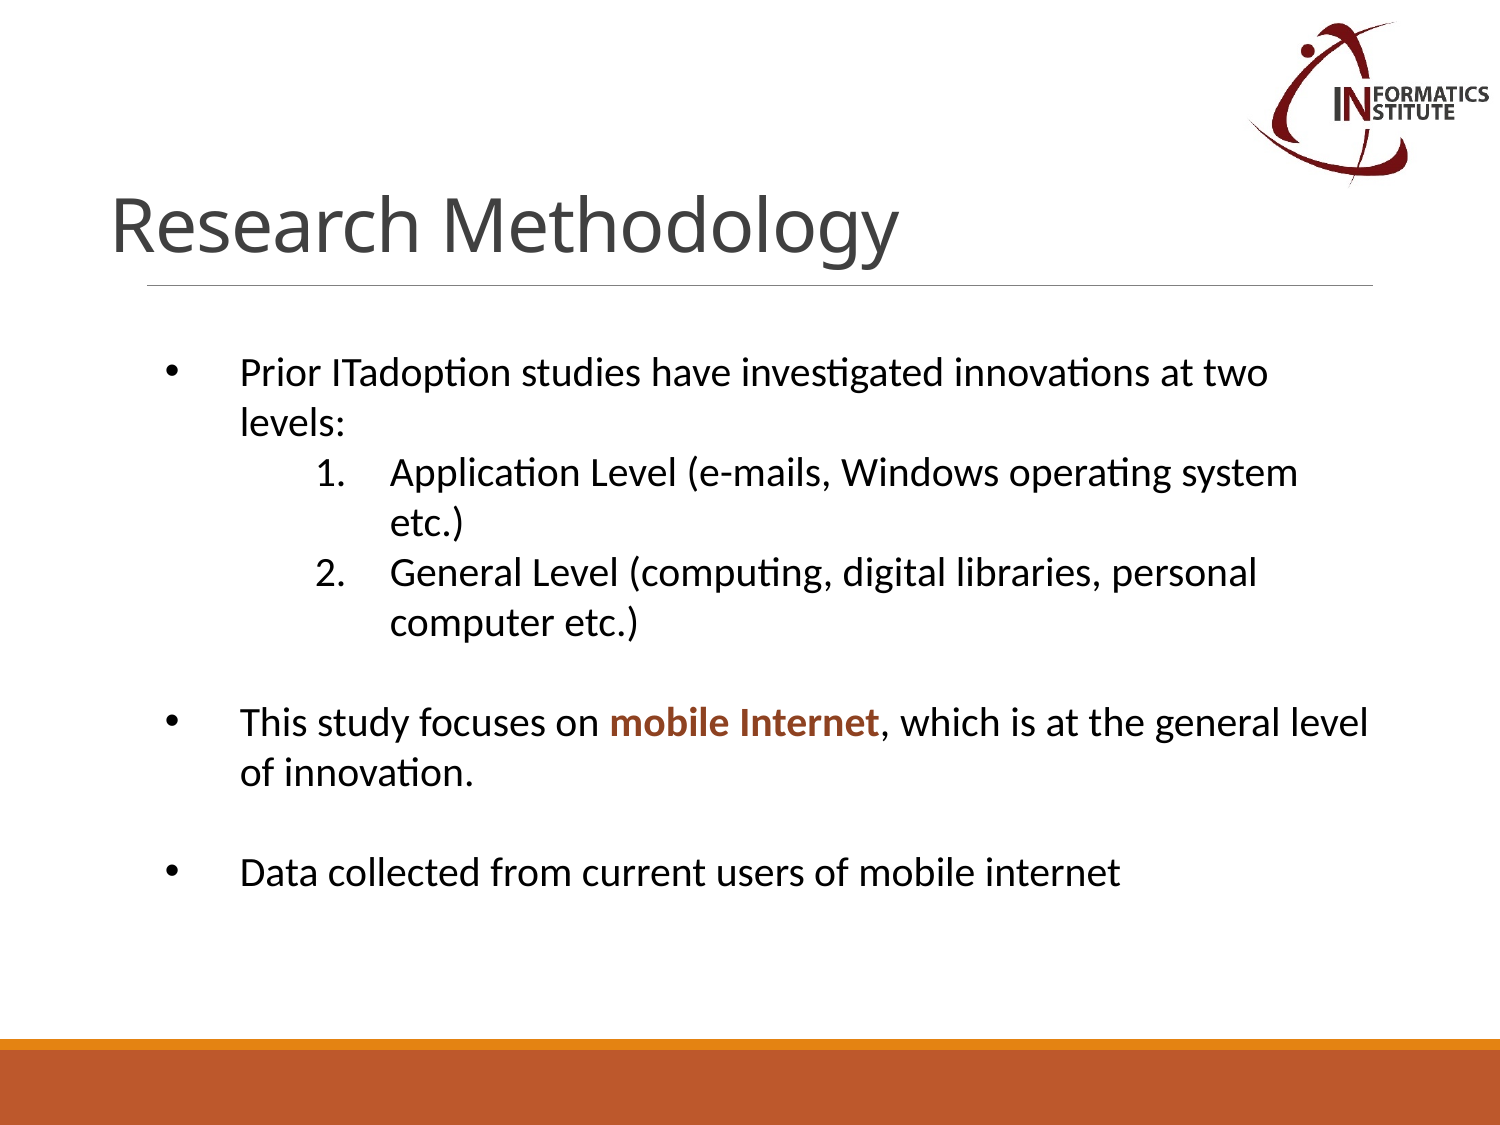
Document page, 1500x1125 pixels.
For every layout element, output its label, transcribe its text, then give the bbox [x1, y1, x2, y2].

picture [1219, 0, 1500, 190]
text_box Prior ITadoption studies have investigated innovations at two levels: Application Level (e-mails, Windows operating system etc.) General Level (computing, digital libraries, personal computer etc.) This study focuses on mobile Internet, which is at the general level of innovation. Data collected from current users of mobile internet [75, 337, 1388, 1003]
title Research Methodology [75, 115, 1425, 275]
